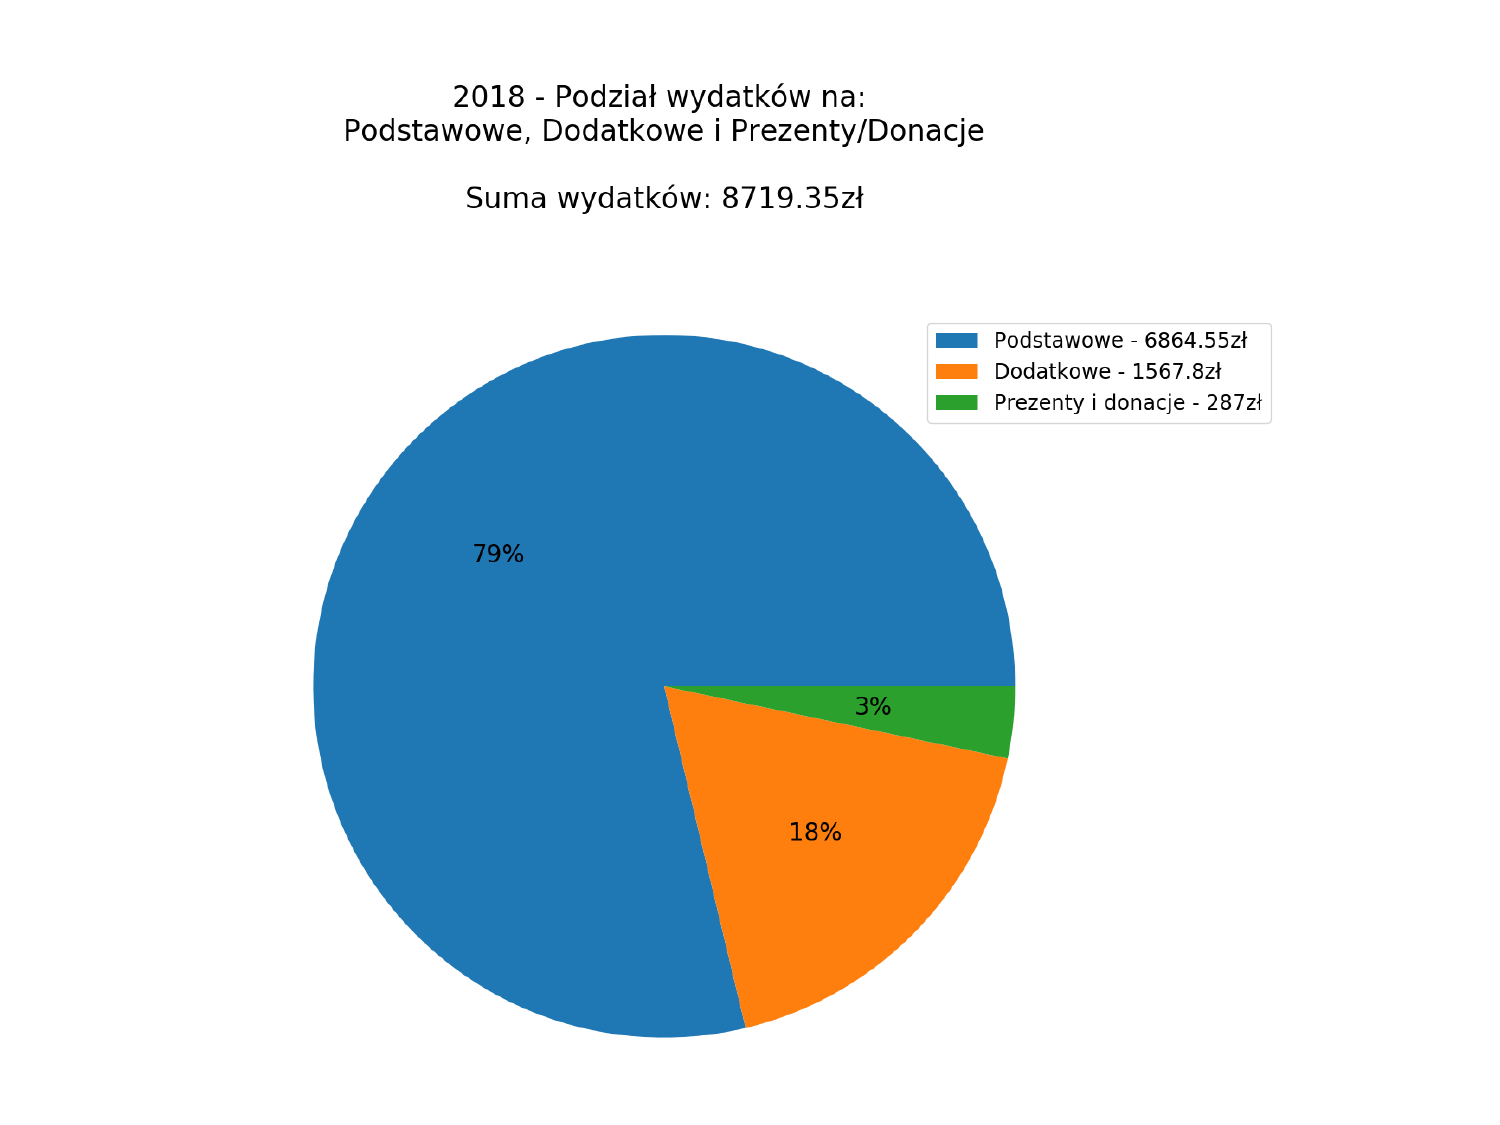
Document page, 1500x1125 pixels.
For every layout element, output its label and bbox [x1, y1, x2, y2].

picture [224, 0, 1351, 1125]
